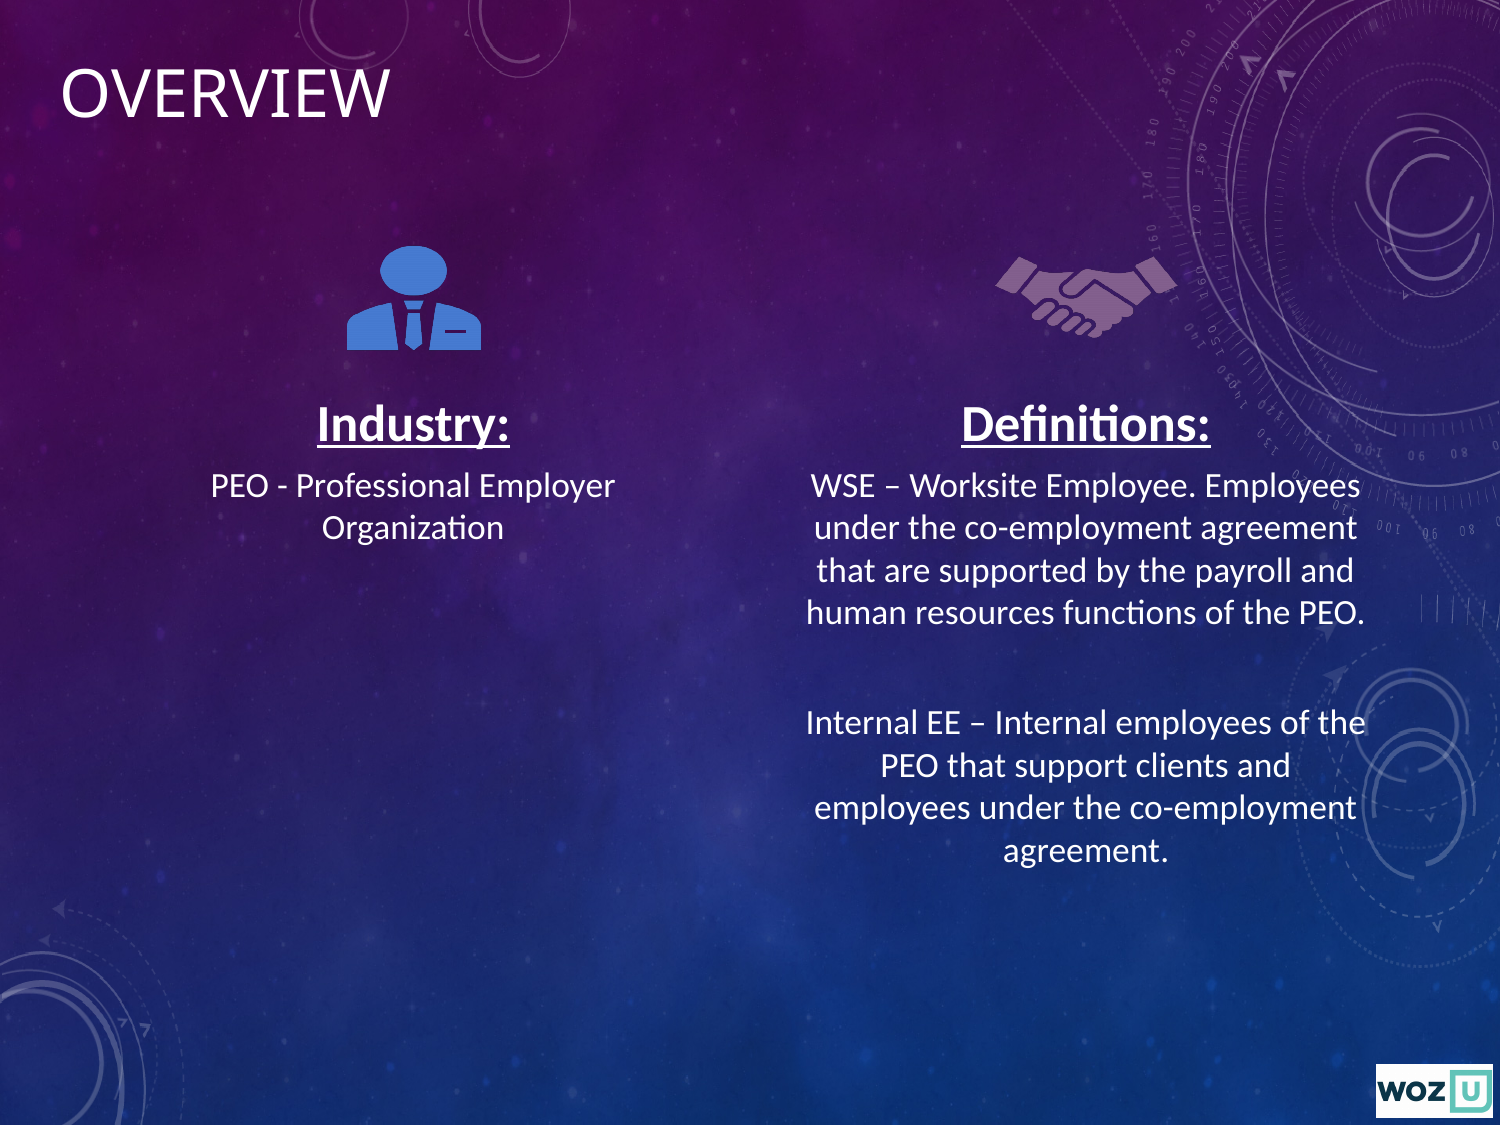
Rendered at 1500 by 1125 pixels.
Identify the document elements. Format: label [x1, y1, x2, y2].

text_box [126, 151, 1374, 708]
picture [0, 0, 1500, 1125]
